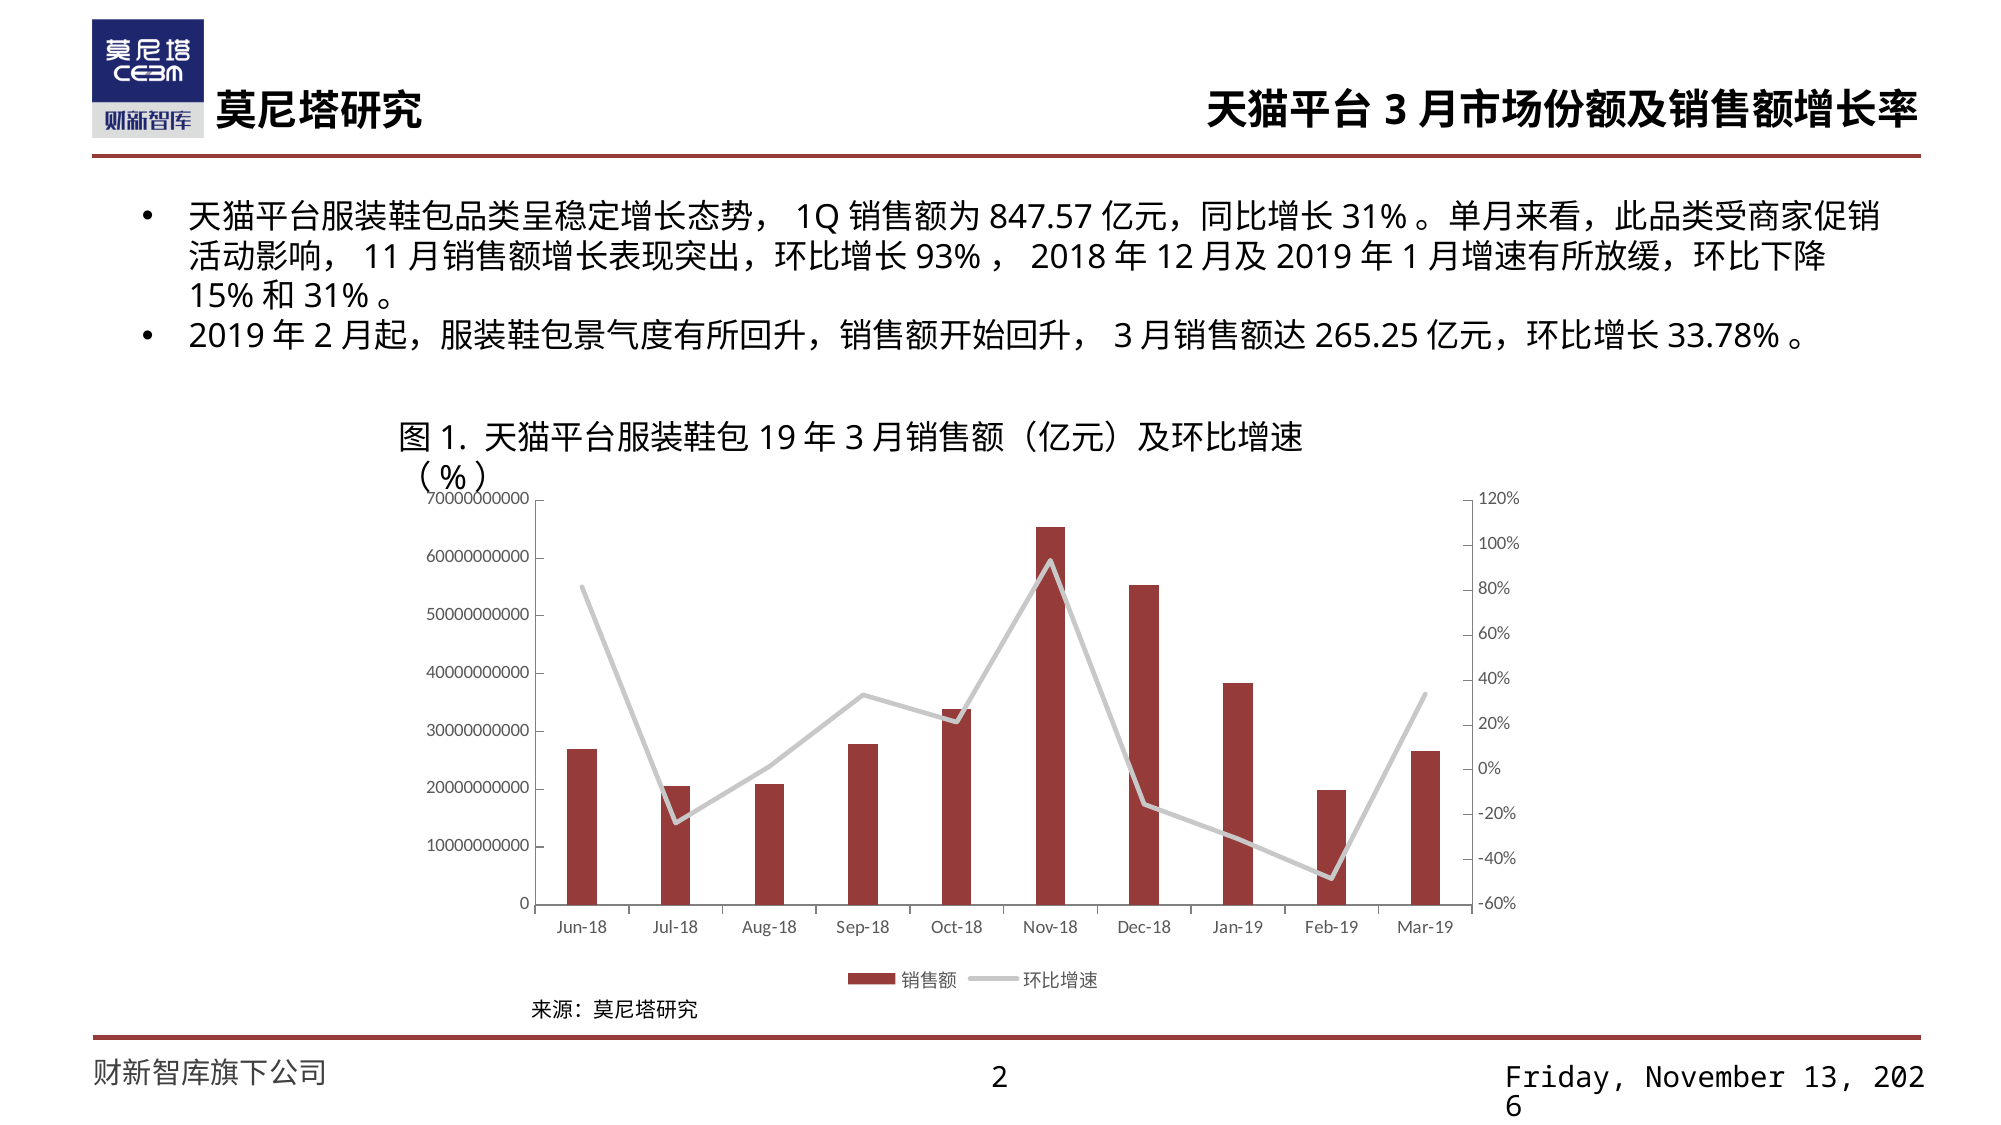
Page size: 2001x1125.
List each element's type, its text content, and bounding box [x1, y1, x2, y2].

slide_number 2 [774, 1050, 1225, 1111]
chart [403, 480, 1544, 999]
text_box 来源：莫尼塔研究 [517, 999, 885, 1030]
text_box 图1. 天猫平台服装鞋包19年3月销售额（亿元）及环比增速（%） [383, 409, 1385, 504]
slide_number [1490, 1051, 1941, 1103]
picture [92, 19, 204, 138]
text_box 天猫平台服装鞋包品类呈稳定增长态势，1Q销售额为847.57亿元，同比增长31%。单月来看，此品类受商家促销活动影响，11月销售额增长表现突出，环比增长93%，2018年12月及2019年1月增速有所放缓，环比下降15%和31%。 2019年2月起，服装鞋包景气度有所回升，销售额开始回升，3月销售额达265.25亿元，环比增长33.78%。 [127, 187, 1905, 402]
title 天猫平台3月市场份额及销售额增长率 [1152, 75, 1934, 142]
